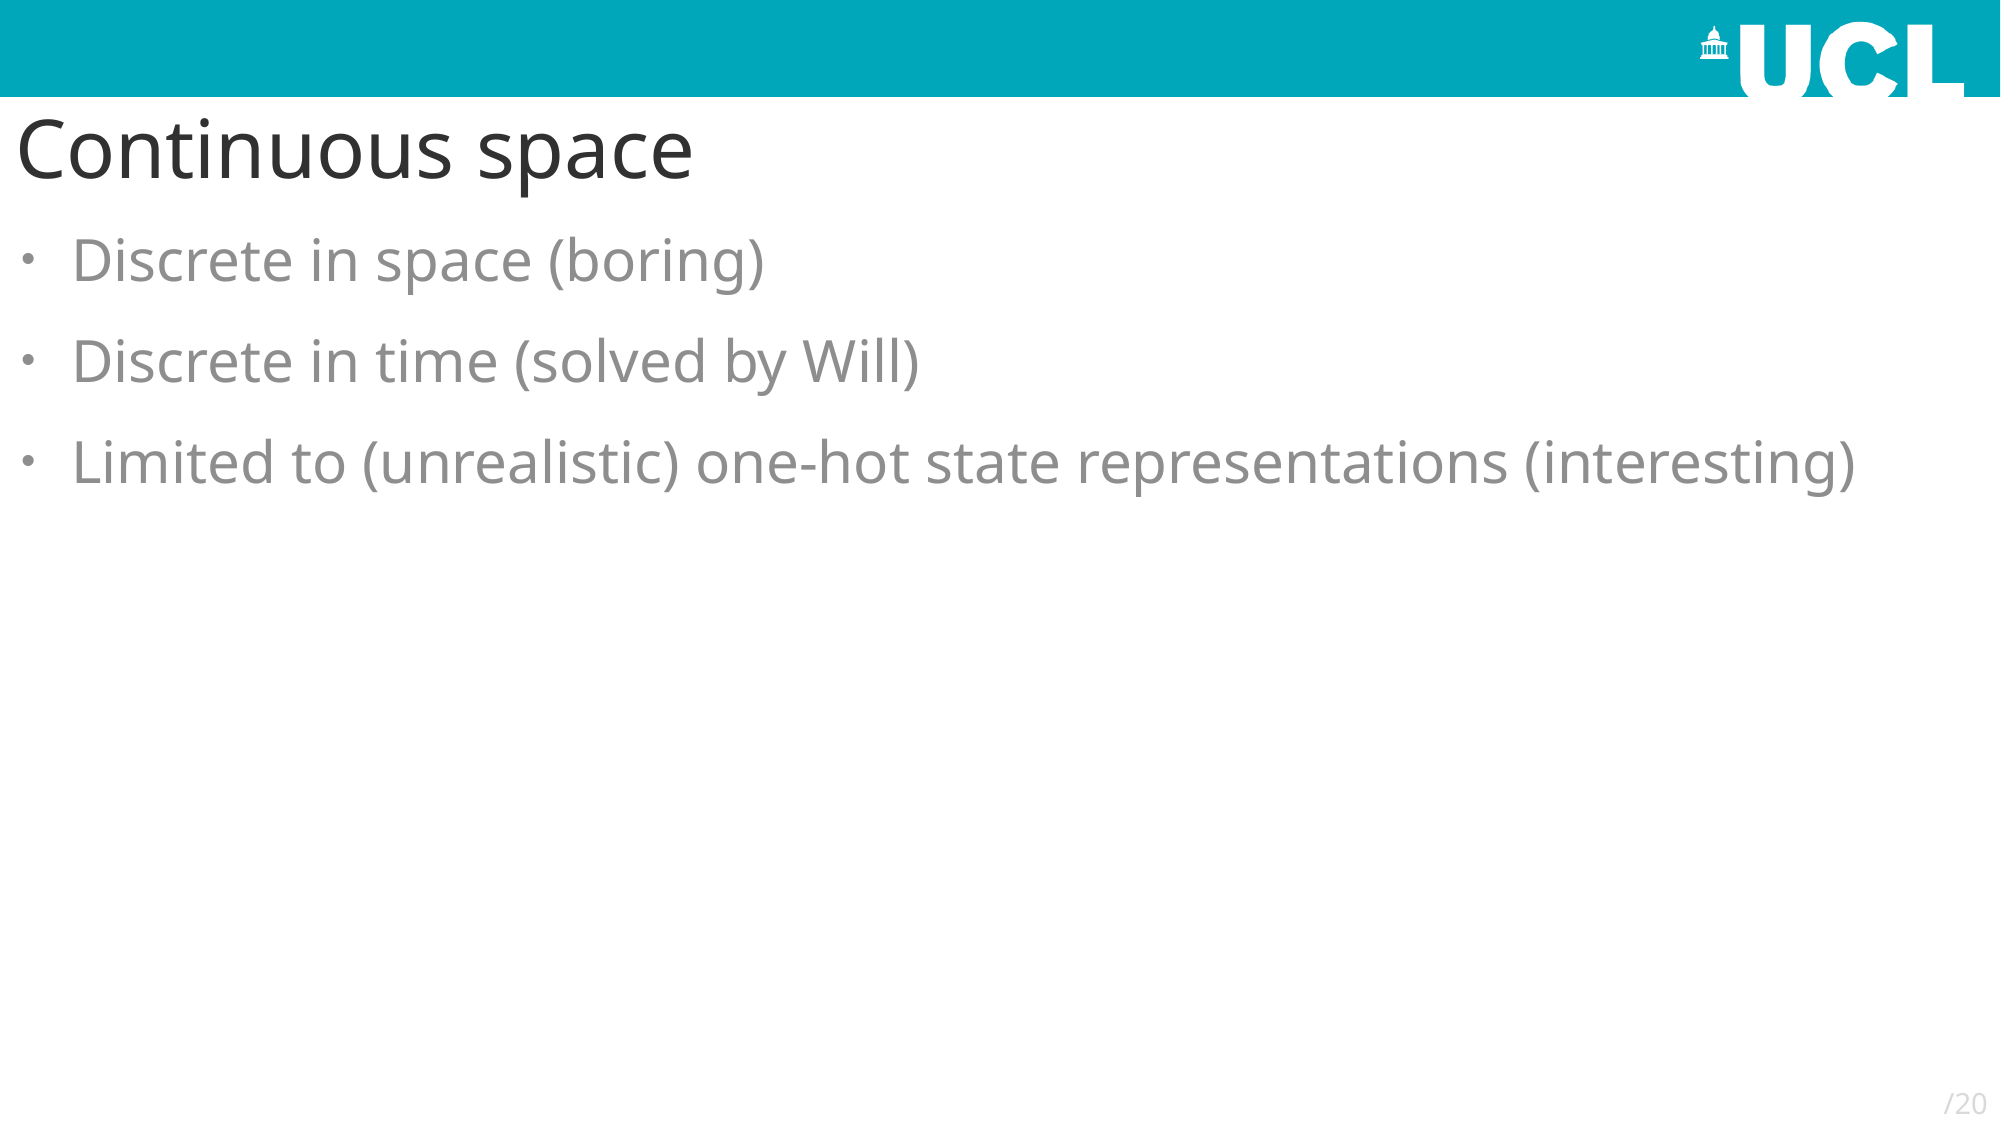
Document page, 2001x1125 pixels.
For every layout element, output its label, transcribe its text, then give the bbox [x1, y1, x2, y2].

list Discrete in space (boring) Discrete in time (solved by Will) Limited to (unrealistic) one-hot state representations (interesting) [0, 208, 2000, 1125]
title Continuous space [0, 96, 2000, 208]
